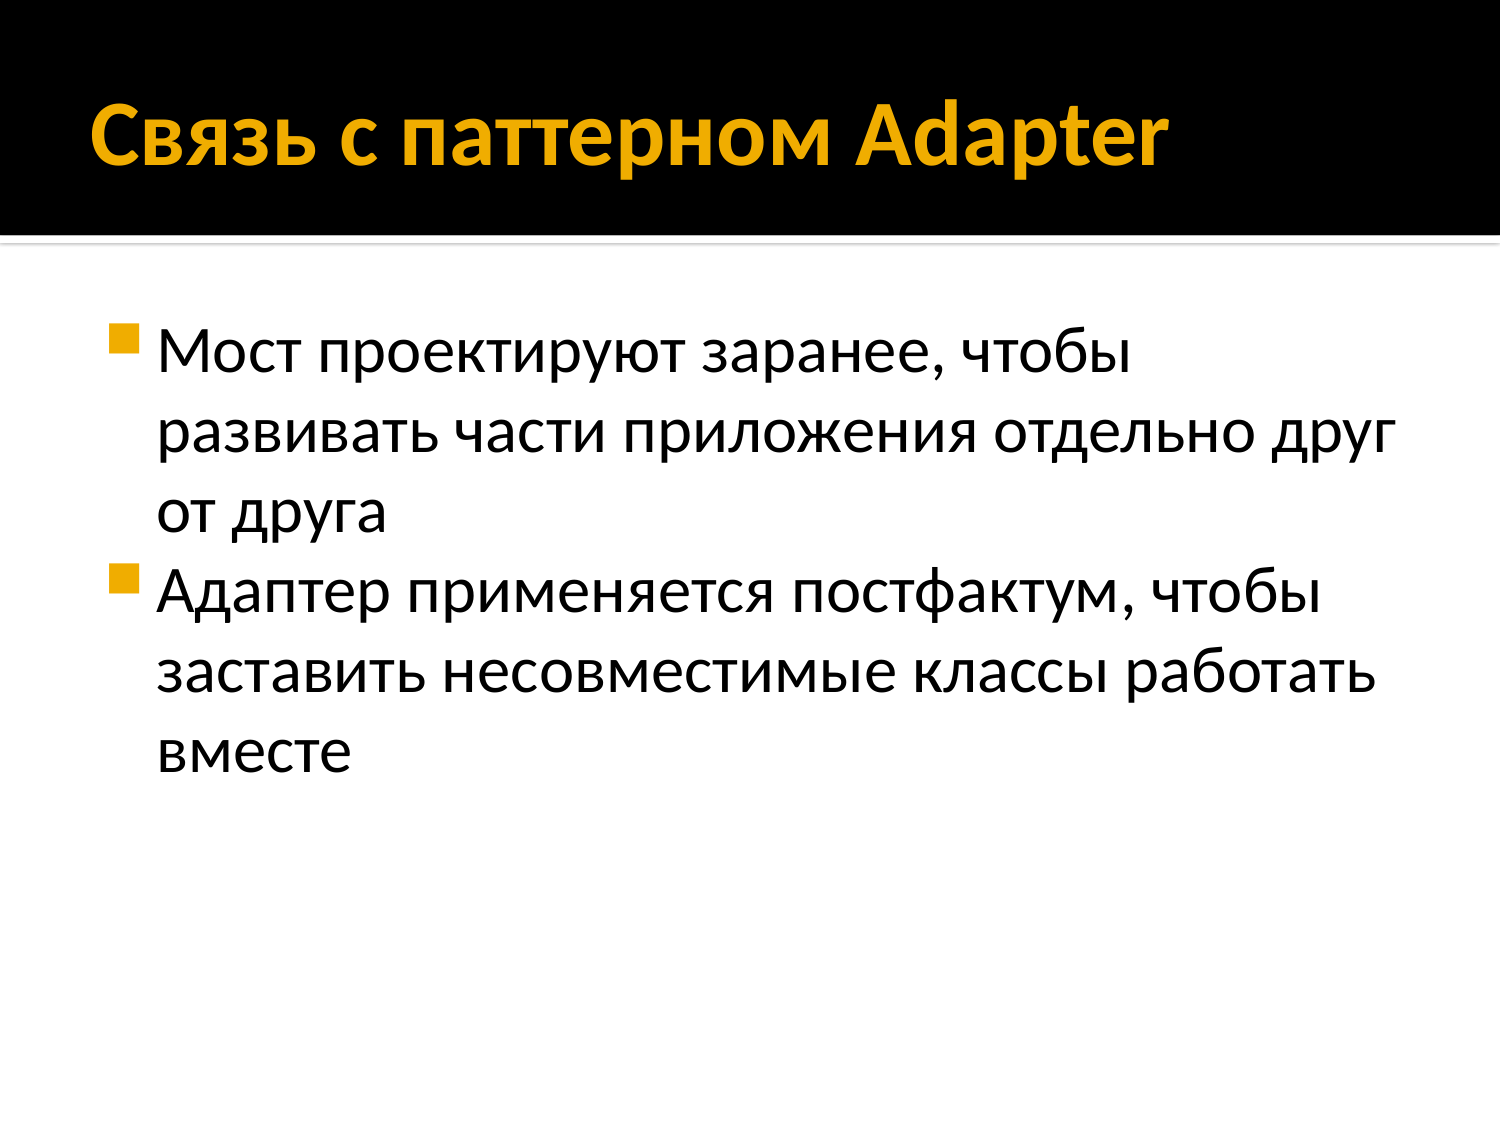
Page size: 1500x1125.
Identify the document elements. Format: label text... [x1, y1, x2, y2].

list Мост проектируют заранее, чтобы развивать части приложения отдельно друг от друга Адаптер применяется постфактум, чтобы заставить несовместимые классы работать вместе [75, 291, 1425, 1050]
title Связь с паттерном Adapter [75, 25, 1425, 231]
